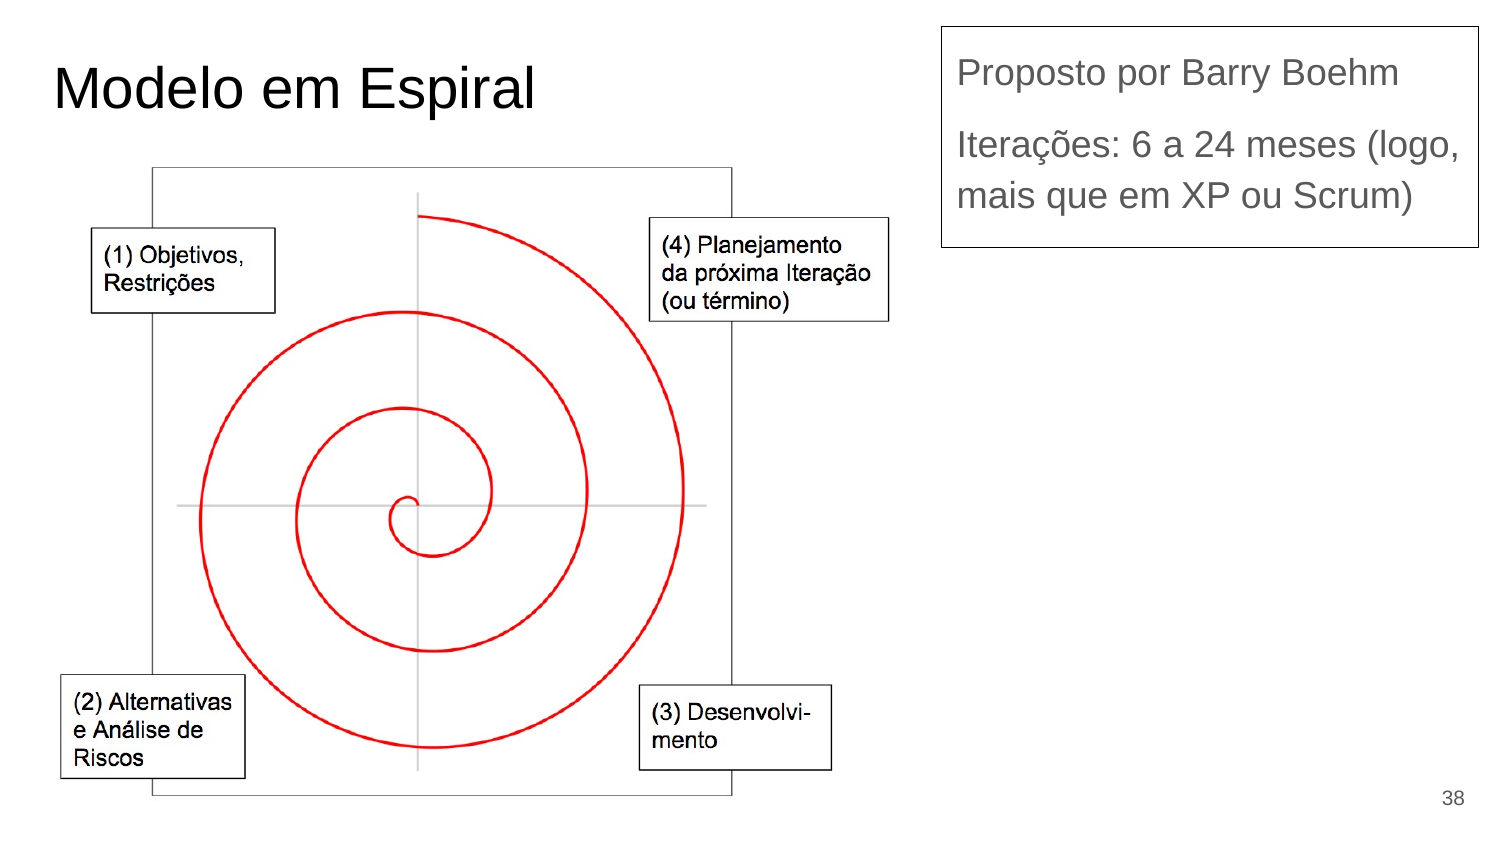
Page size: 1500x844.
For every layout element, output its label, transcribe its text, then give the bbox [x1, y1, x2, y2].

list Proposto por Barry Boehm Iterações: 6 a 24 meses (logo, mais que em XP ou Scrum) [941, 26, 1479, 248]
slide_number 38 [1389, 764, 1480, 830]
title Modelo em Espiral [38, 35, 941, 130]
picture [21, 150, 909, 807]
